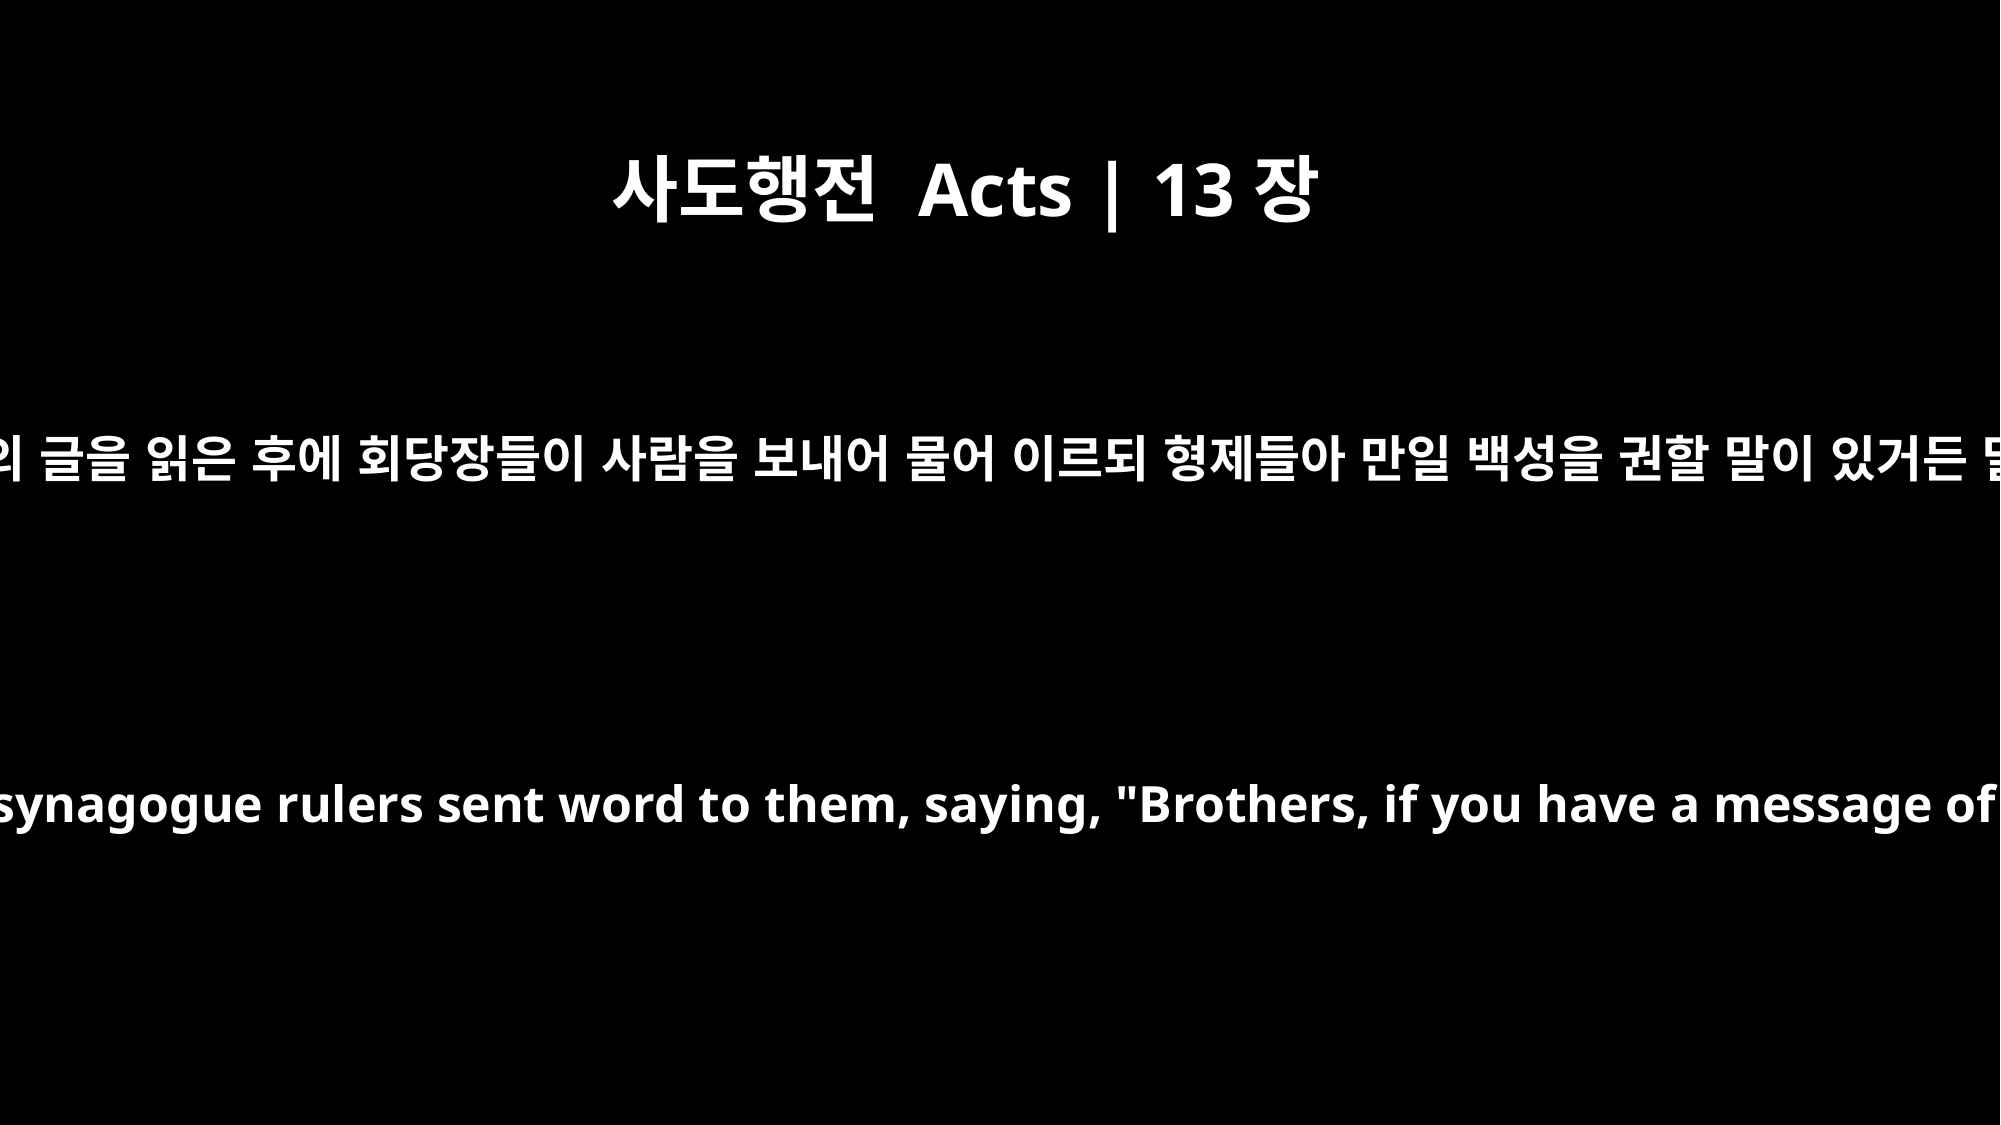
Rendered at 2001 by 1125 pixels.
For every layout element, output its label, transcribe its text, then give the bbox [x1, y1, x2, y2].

text_box After the reading from the Law and the Prophets, the synagogue rulers sent word to them, saying, "Brothers, if you have a message of encouragement for the people, please speak." [0, 764, 2000, 840]
text_box 사도행전 Acts | 13장 [596, 136, 1336, 239]
text_box 15 율법과 선지자의 글을 읽은 후에 회당장들이 사람을 보내어 물어 이르되 형제들아 만일 백성을 권할 말이 있거든 말하라 하니 [0, 359, 2000, 495]
